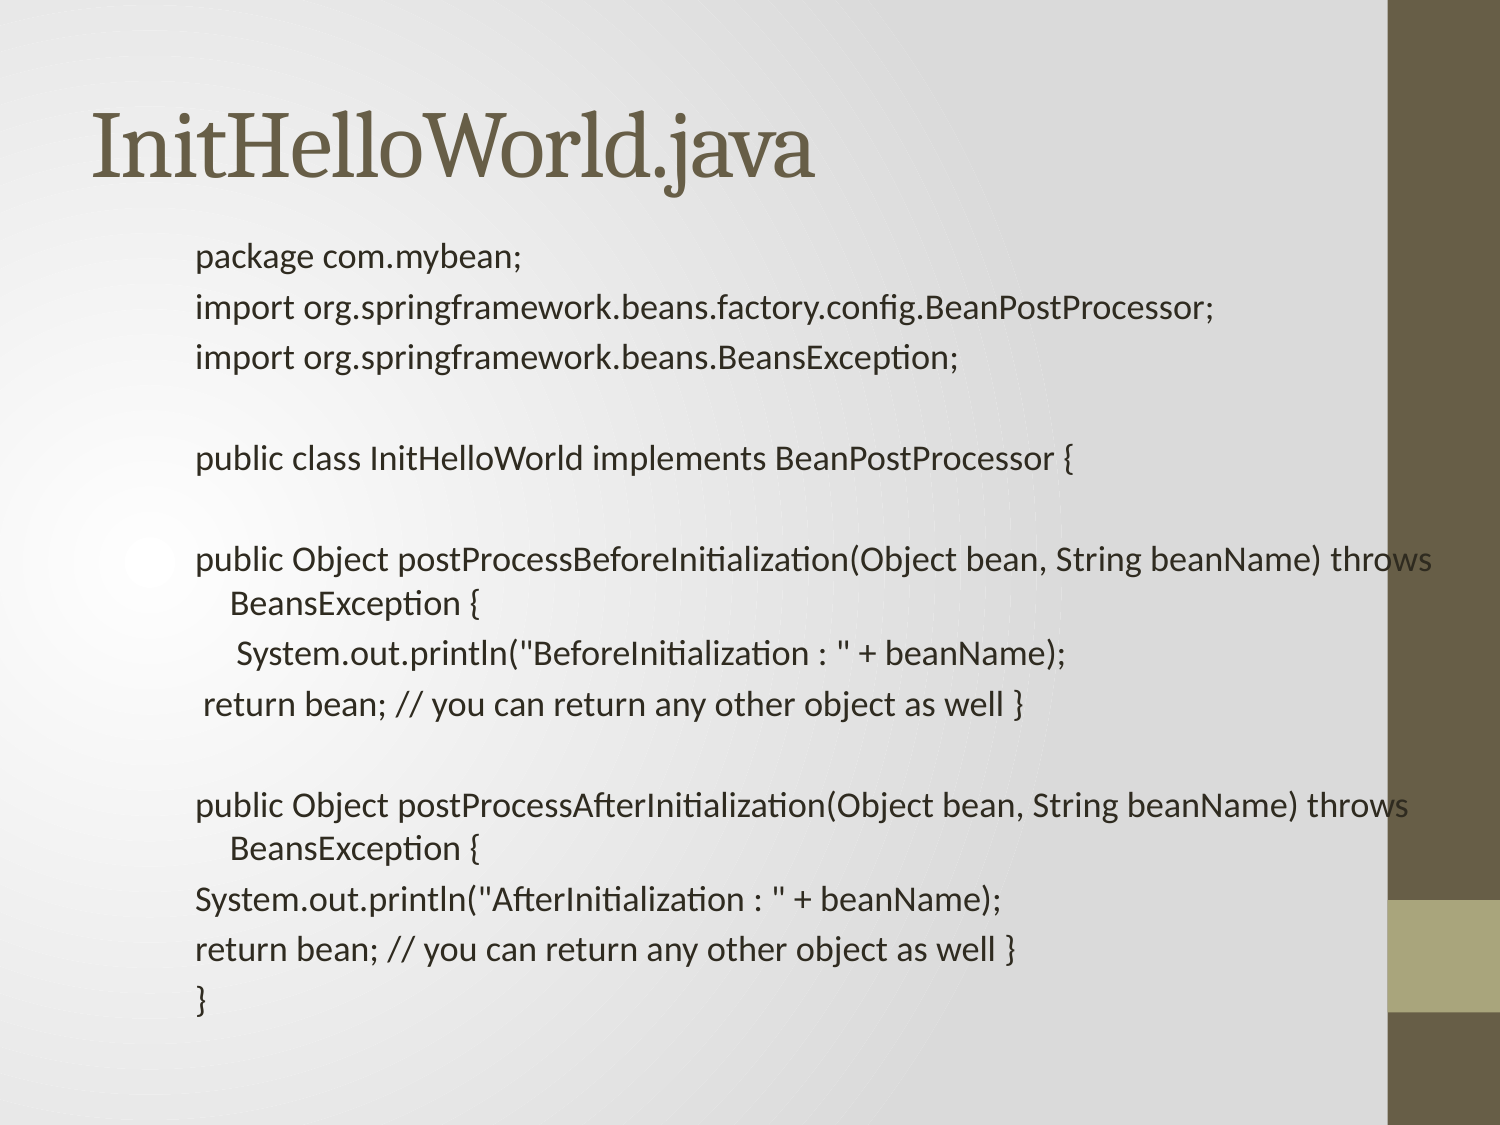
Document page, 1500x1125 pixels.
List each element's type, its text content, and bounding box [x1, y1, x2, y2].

list package com.mybean; import org.springframework.beans.factory.config.BeanPostProcessor; import org.springframework.beans.BeansException; public class InitHelloWorld implements BeanPostProcessor { public Object postProcessBeforeInitialization(Object bean, String beanName) throws BeansException { System.out.println("BeforeInitialization : " + beanName); return bean; // you can return any other object as well } public Object postProcessAfterInitialization(Object bean, String beanName) throws BeansException { System.out.println("AfterInitialization : " + beanName); return bean; // you can return any other object as well } } [162, 224, 1500, 1038]
title InitHelloWorld.java [75, 45, 1325, 233]
